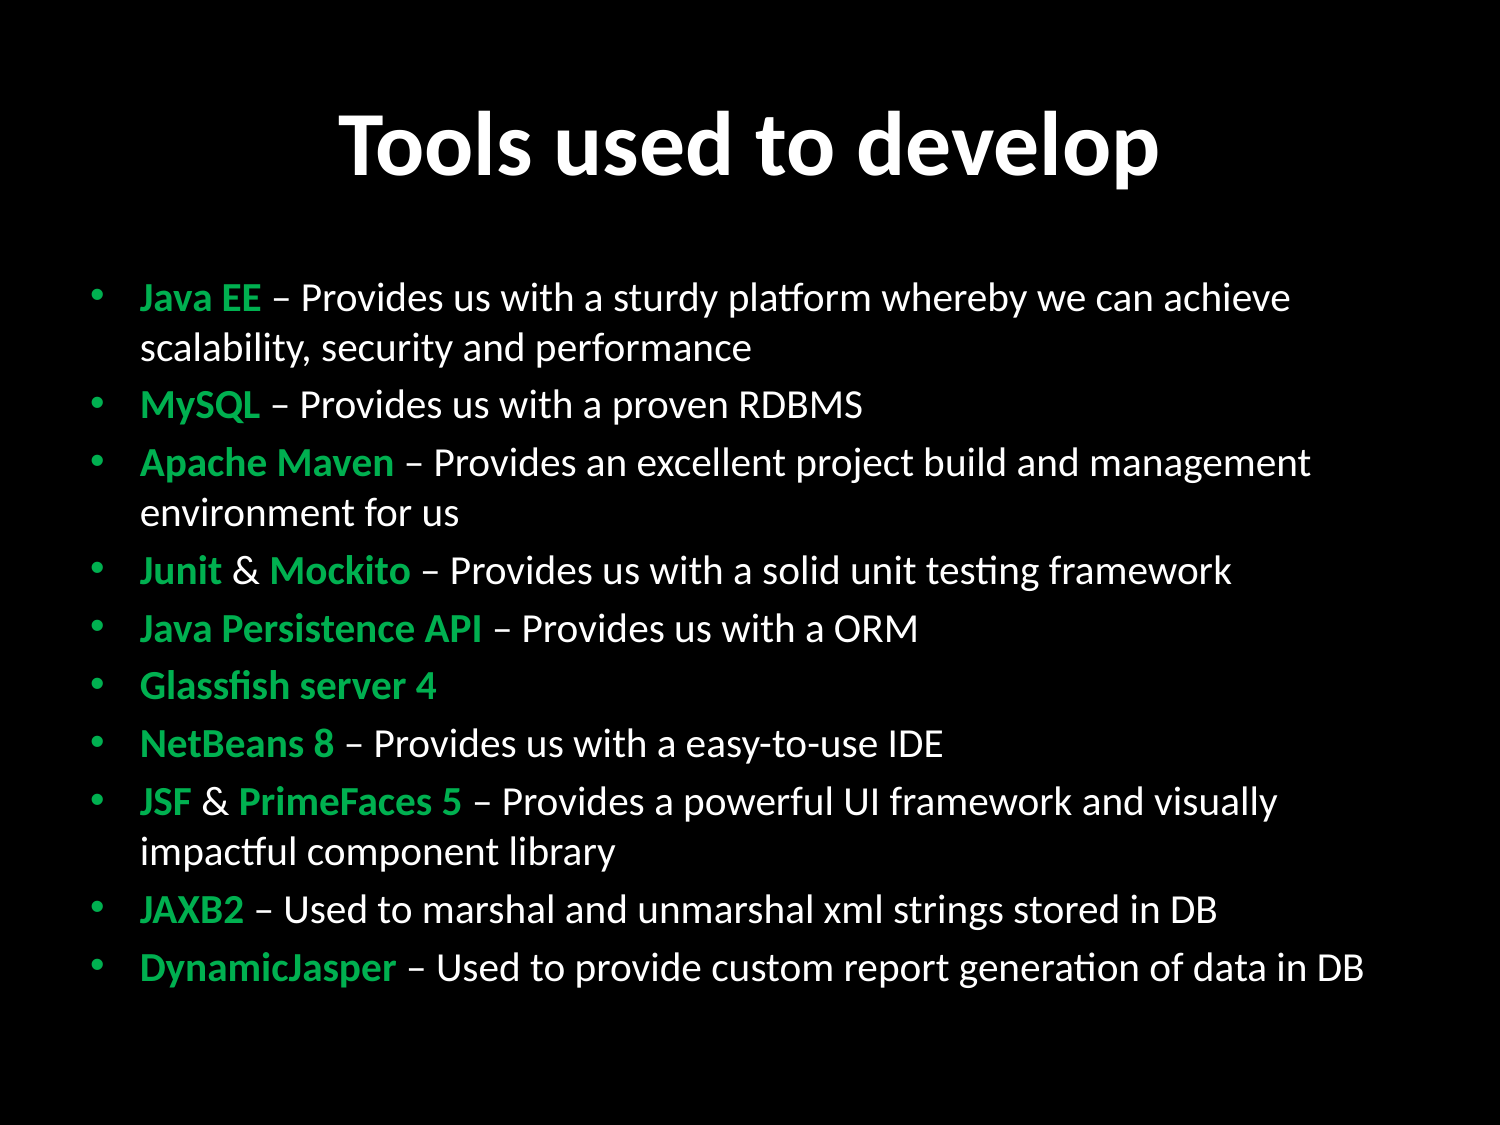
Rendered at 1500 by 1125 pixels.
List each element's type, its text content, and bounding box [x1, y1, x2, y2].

list Java EE – Provides us with a sturdy platform whereby we can achieve scalability, security and performance MySQL – Provides us with a proven RDBMS Apache Maven – Provides an excellent project build and management environment for us Junit & Mockito – Provides us with a solid unit testing framework Java Persistence API – Provides us with a ORM Glassfish server 4 NetBeans 8 – Provides us with a easy-to-use IDE JSF & PrimeFaces 5 – Provides a powerful UI framework and visually impactful component library JAXB2 – Used to marshal and unmarshal xml strings stored in DB DynamicJasper – Used to provide custom report generation of data in DB [75, 262, 1425, 1005]
title Tools used to develop [75, 45, 1425, 233]
